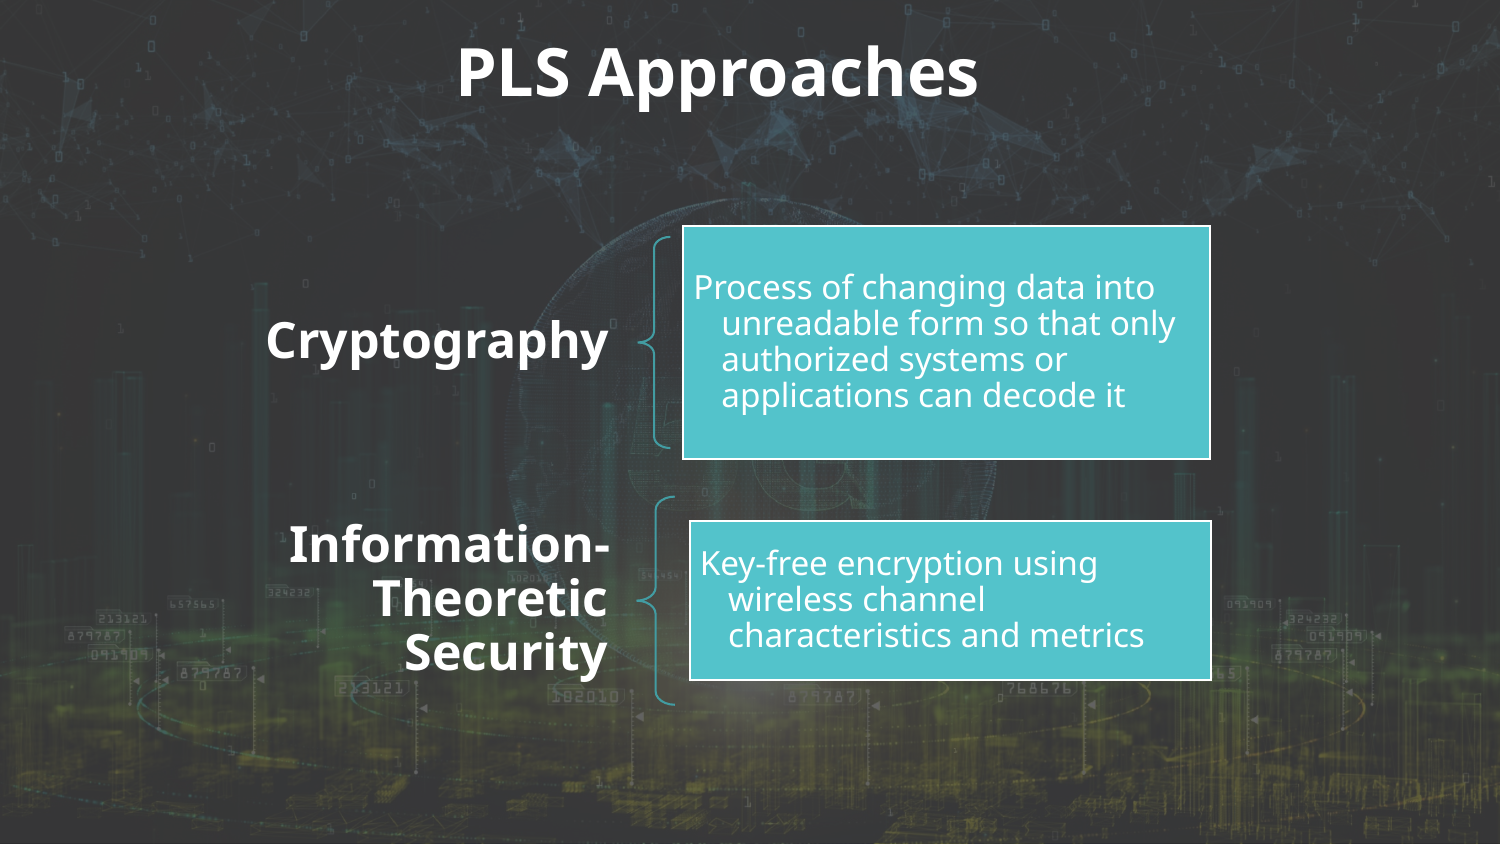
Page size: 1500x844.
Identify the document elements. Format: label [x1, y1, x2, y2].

text_box [224, 176, 1211, 755]
picture [0, 0, 1500, 844]
